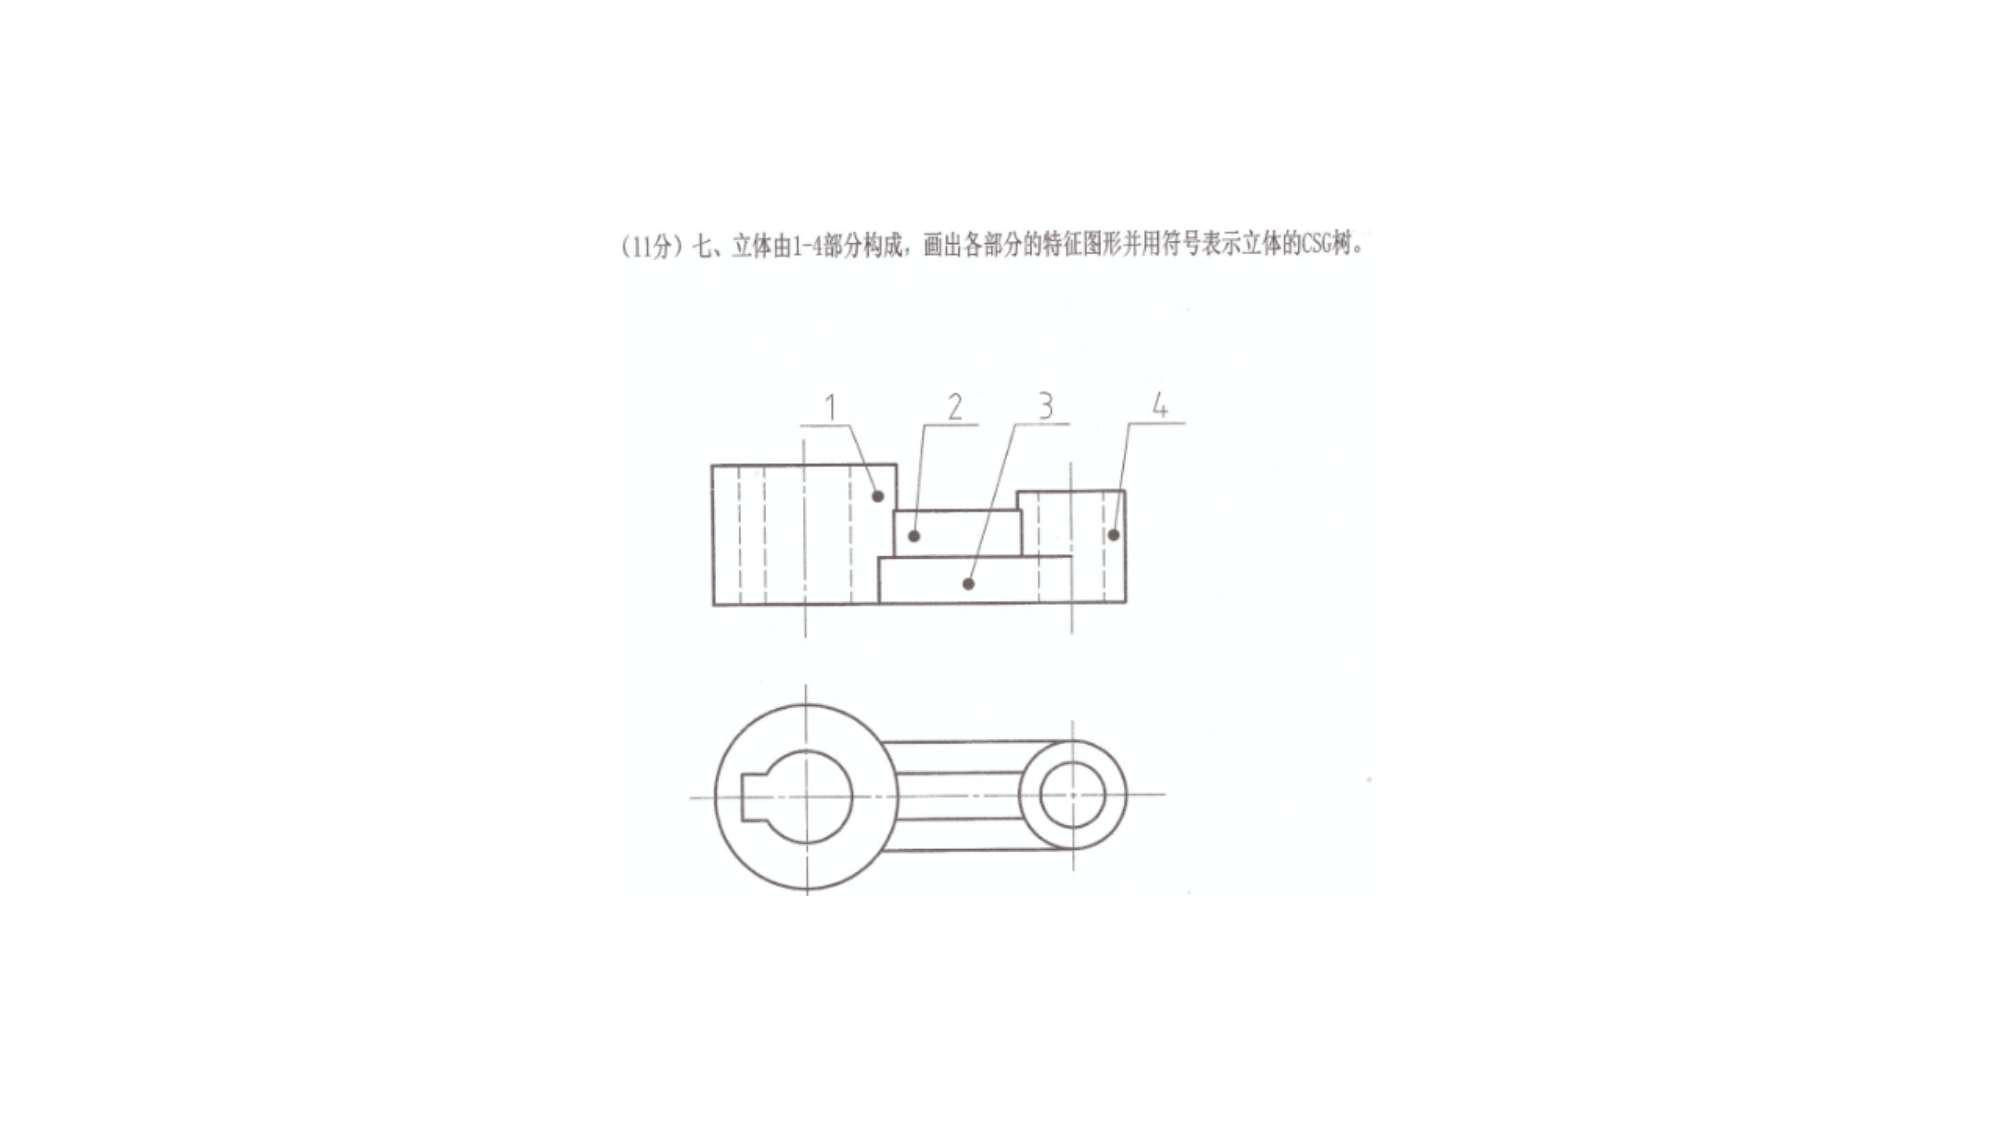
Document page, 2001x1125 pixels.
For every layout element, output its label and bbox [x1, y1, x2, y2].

picture [622, 229, 1378, 896]
